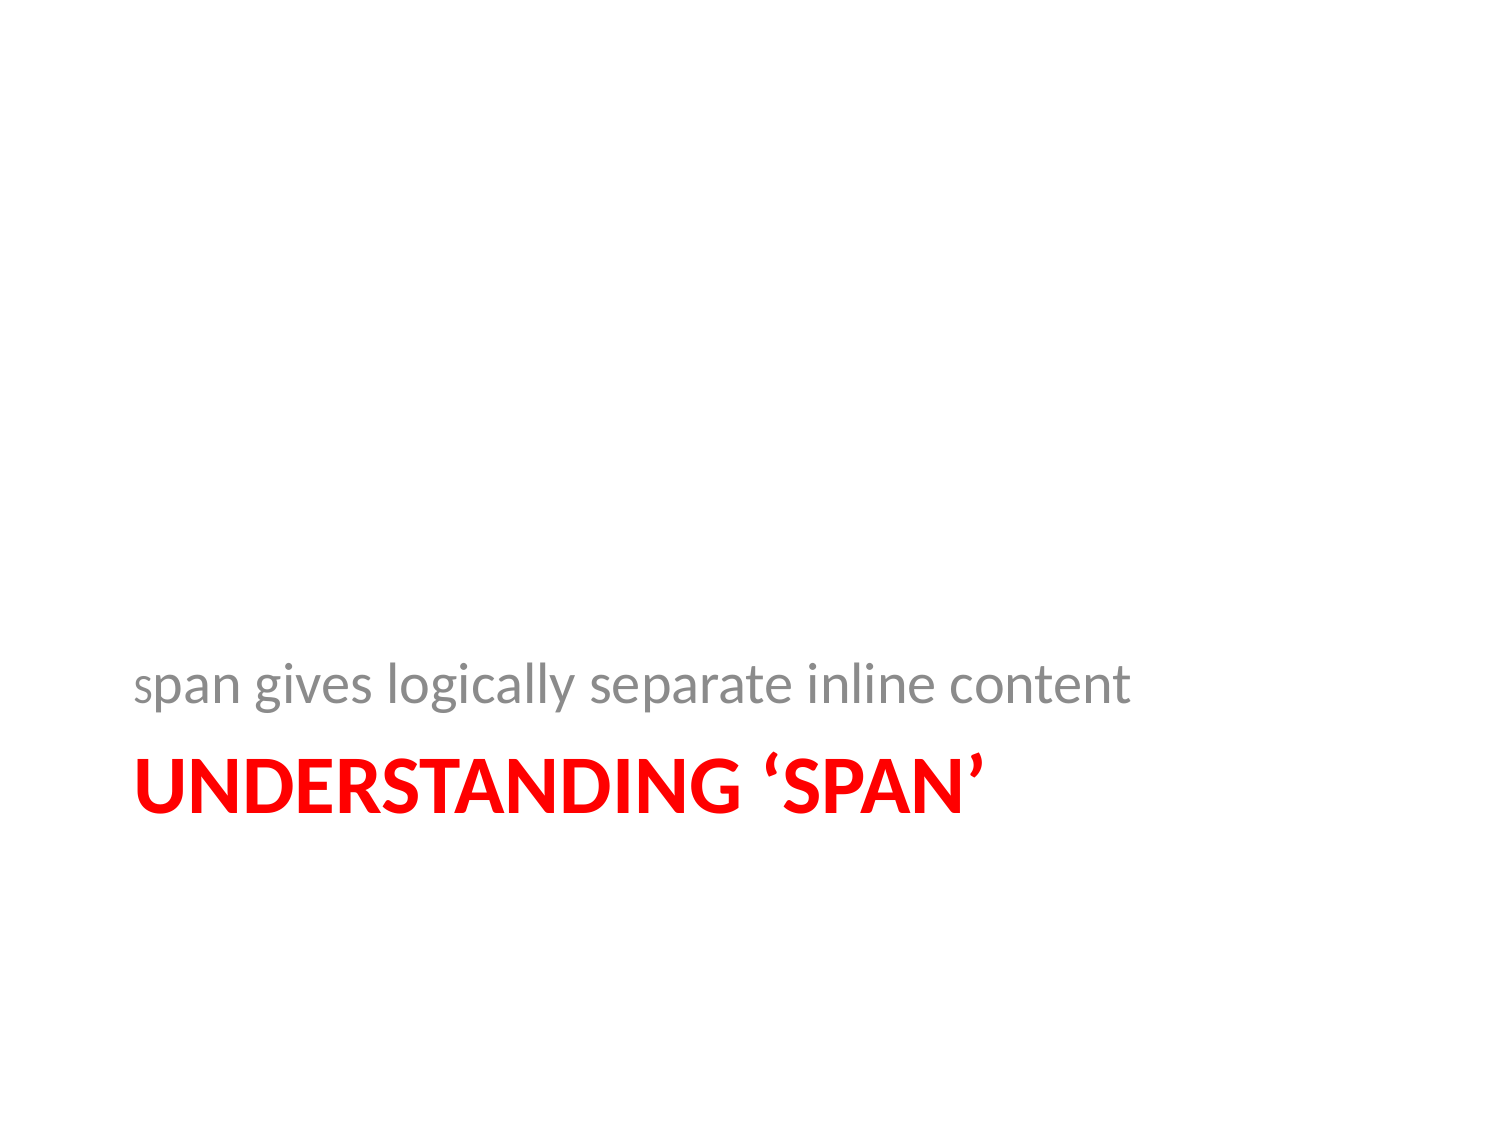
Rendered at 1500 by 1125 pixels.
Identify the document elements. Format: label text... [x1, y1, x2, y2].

list Span gives logically separate inline content [118, 476, 1394, 723]
title Understanding ‘span’ [118, 723, 1394, 947]
